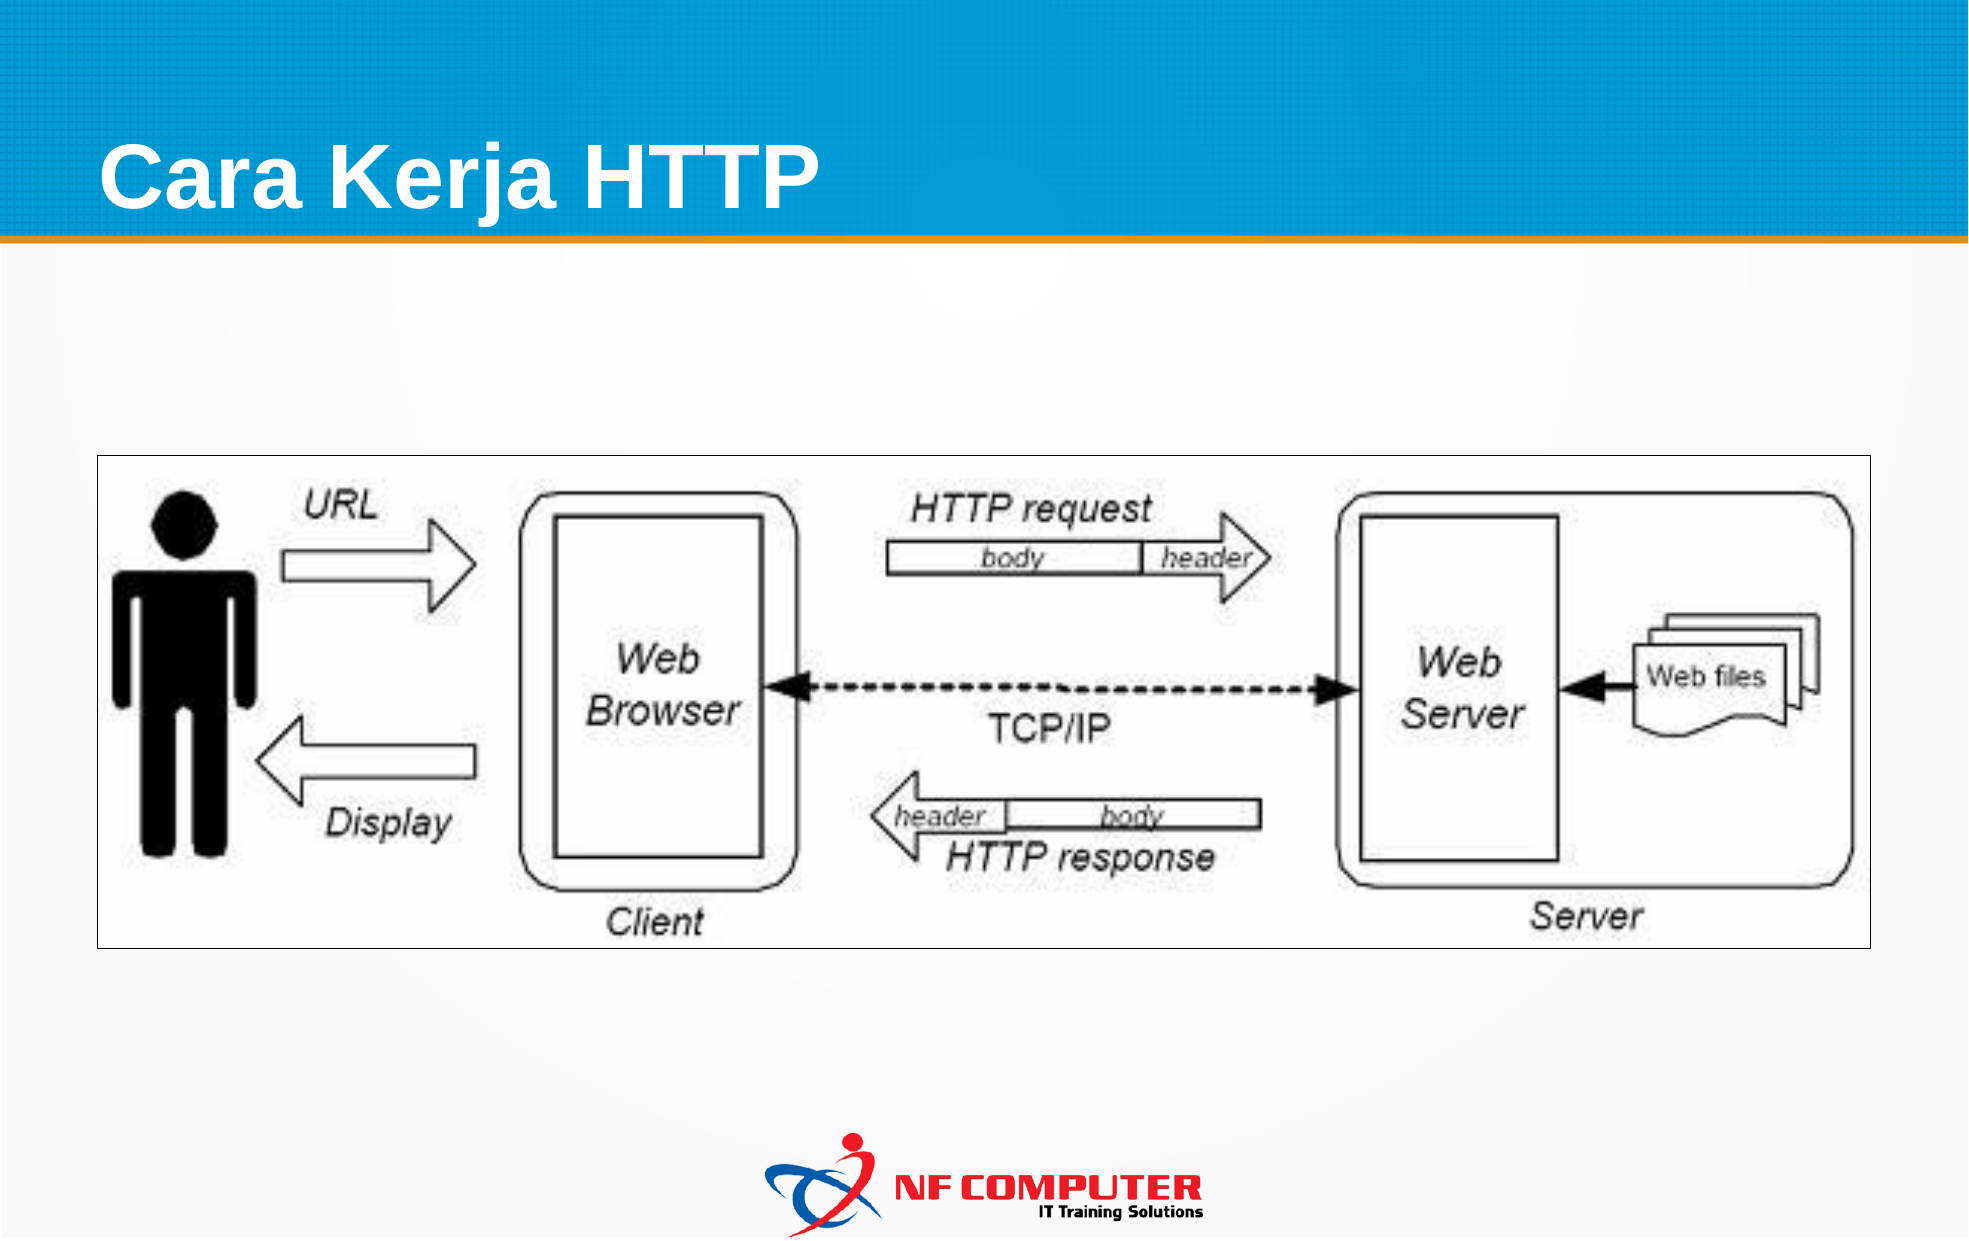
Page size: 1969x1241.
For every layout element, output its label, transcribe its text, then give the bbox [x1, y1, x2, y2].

picture [0, 236, 1969, 1241]
text_box Cara Kerja HTTP [98, 19, 1870, 227]
